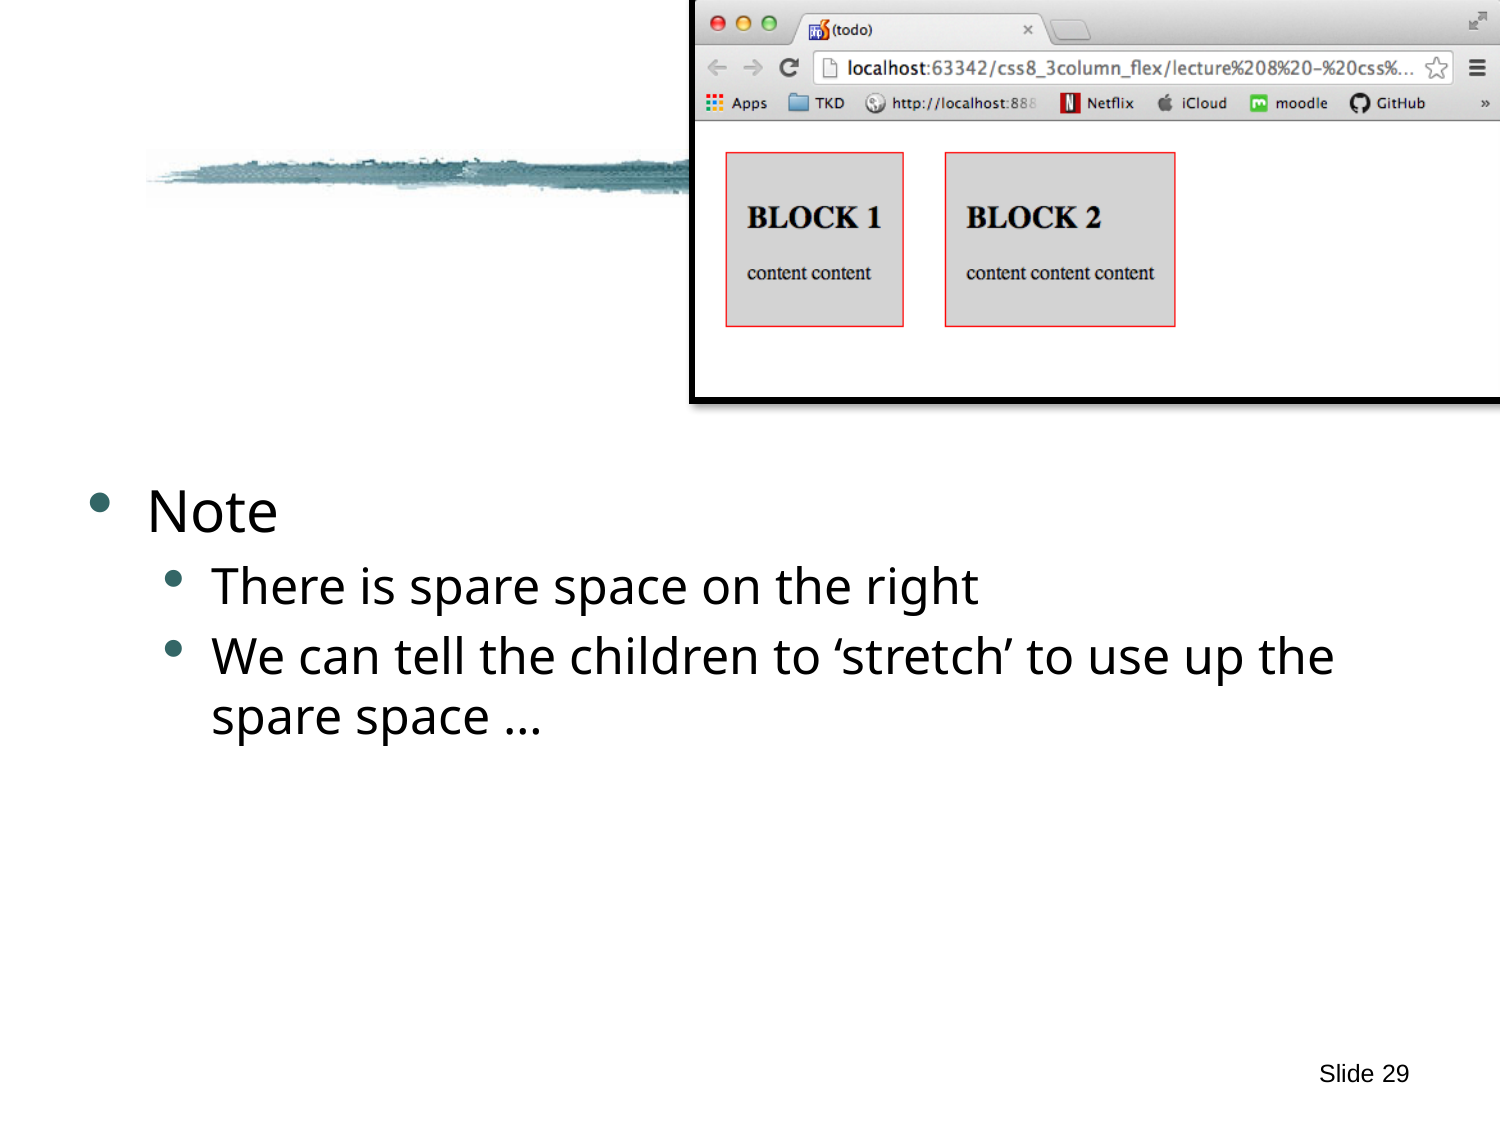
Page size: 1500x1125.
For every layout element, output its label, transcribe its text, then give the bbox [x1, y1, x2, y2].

picture [694, 0, 1500, 398]
list Note There is spare space on the right We can tell the children to ‘stretch’ to use up the spare space … [75, 466, 1417, 994]
slide_number Slide 29 [1074, 1042, 1425, 1103]
picture [146, 149, 689, 208]
